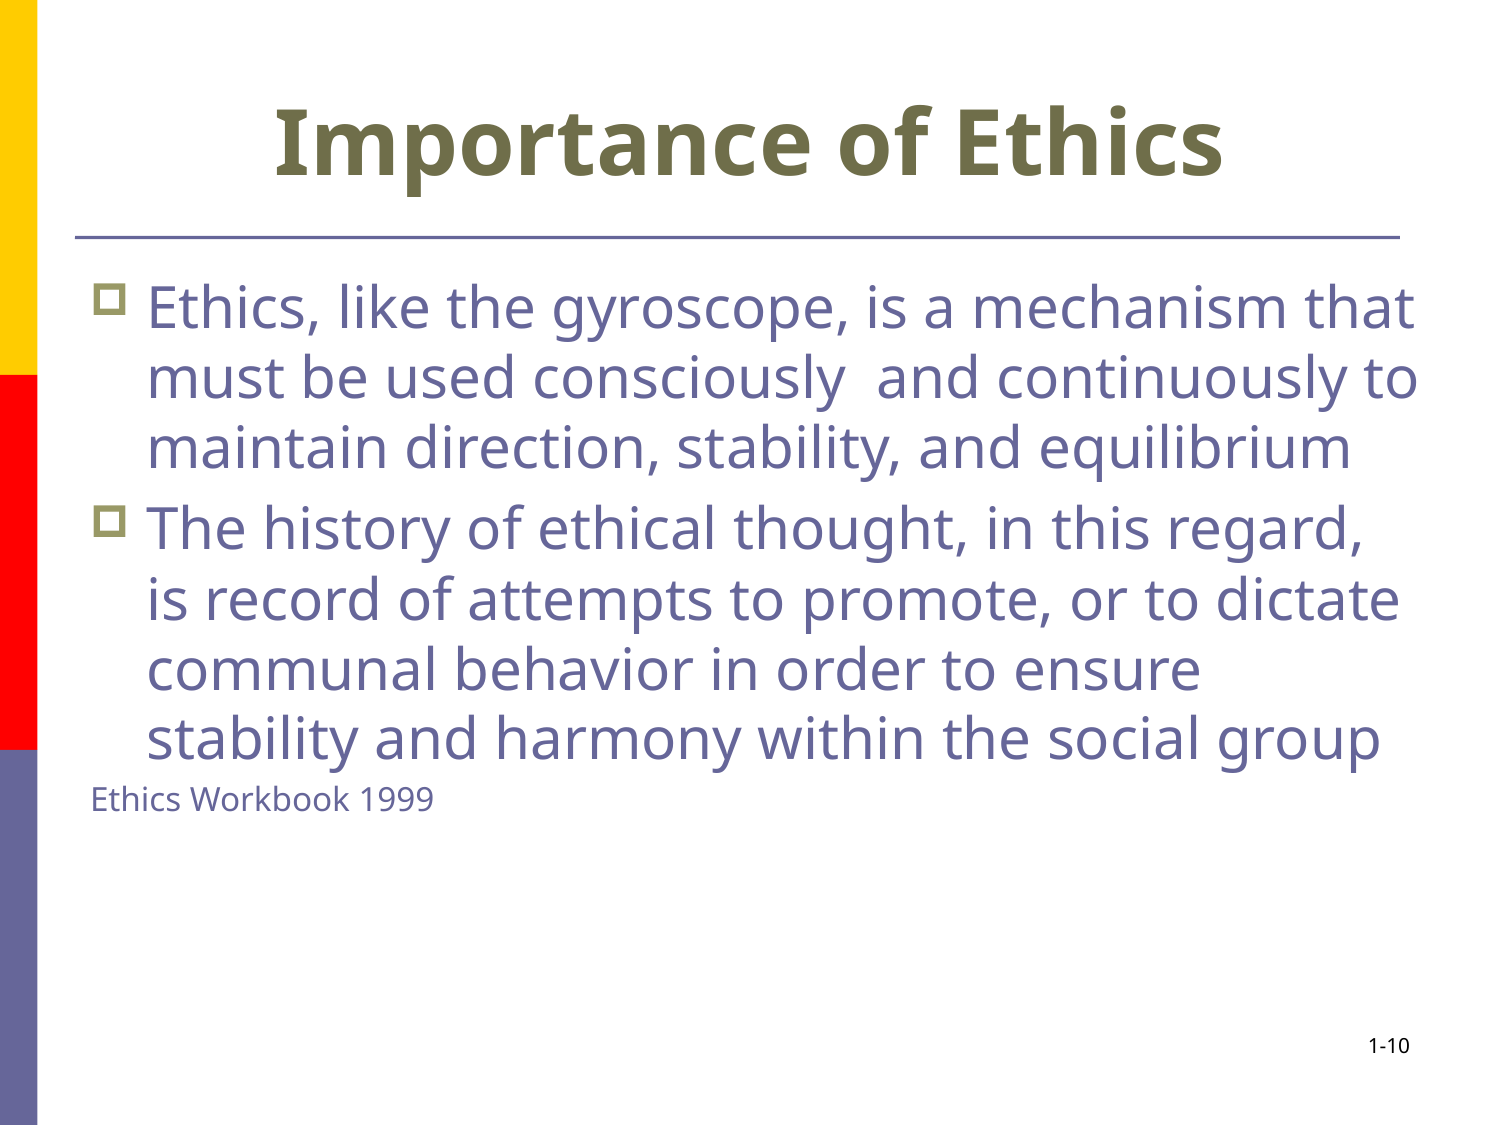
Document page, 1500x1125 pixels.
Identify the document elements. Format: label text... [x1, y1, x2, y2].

list Ethics, like the gyroscope, is a mechanism that must be used consciously and continuously to maintain direction, stability, and equilibrium The history of ethical thought, in this regard, is record of attempts to promote, or to dictate communal behavior in order to ensure stability and harmony within the social group Ethics Workbook 1999 [75, 262, 1436, 1006]
title Importance of Ethics [75, 45, 1425, 233]
slide_number 1-10 [1074, 1025, 1425, 1100]
